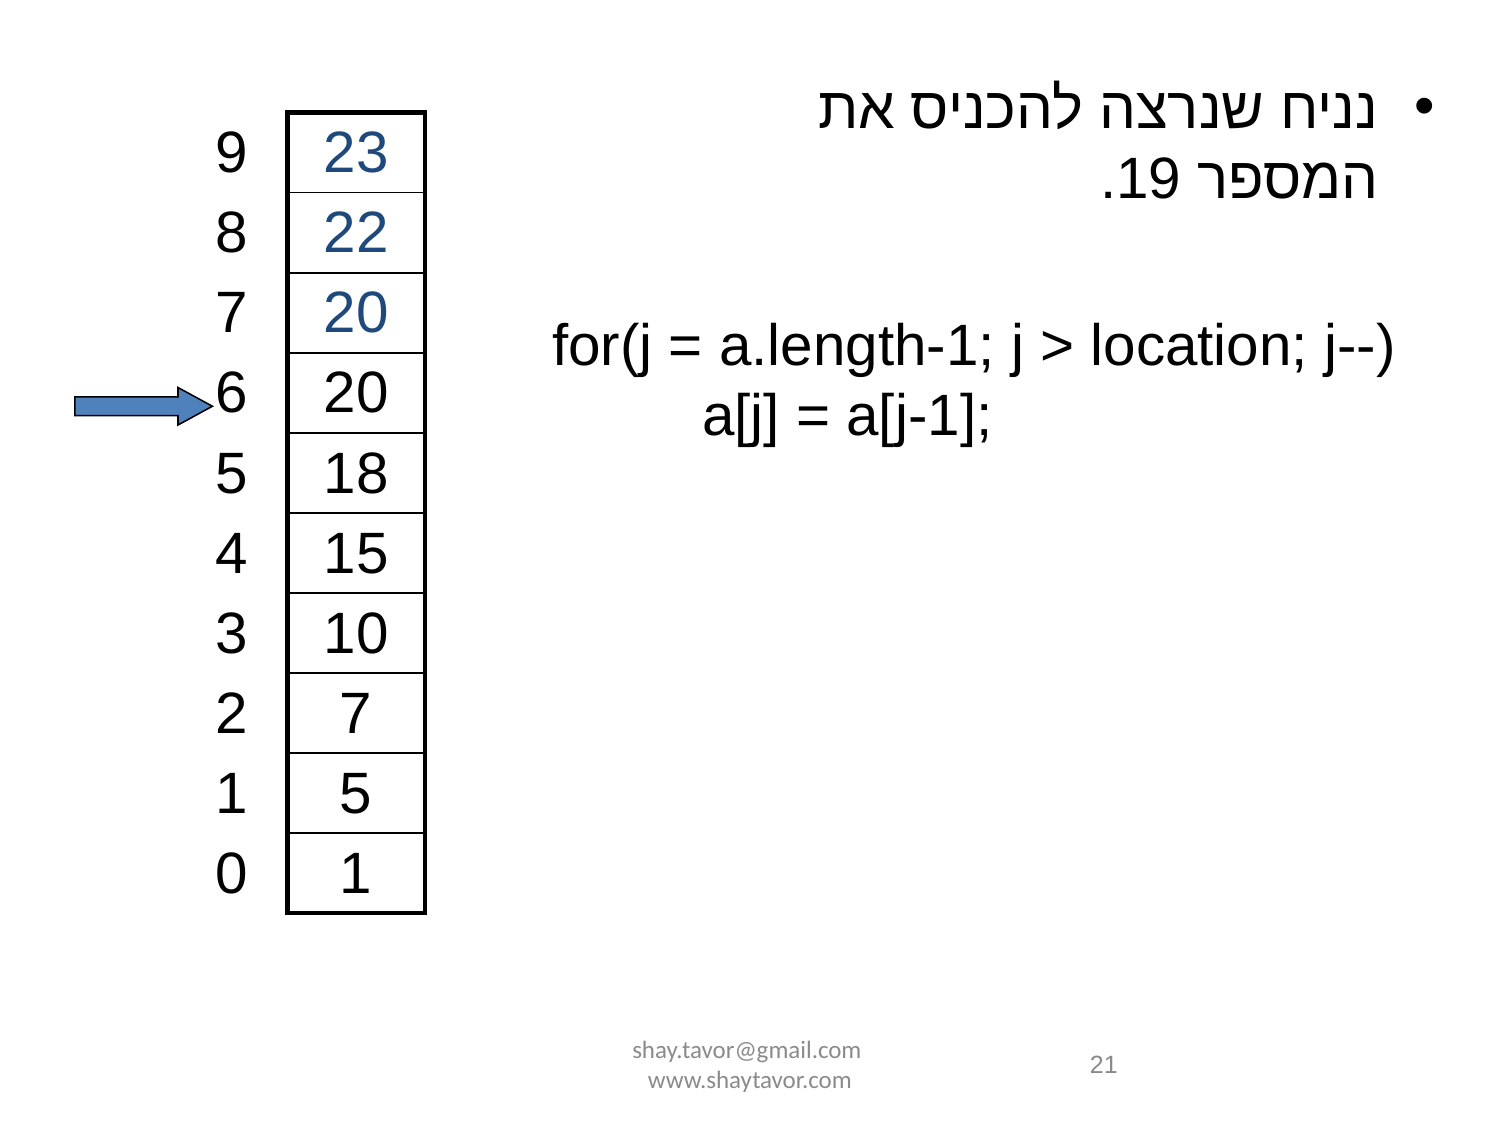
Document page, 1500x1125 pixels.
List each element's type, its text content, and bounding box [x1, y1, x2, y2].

table_cell 20 [290, 354, 423, 432]
table_cell 4 [175, 513, 287, 593]
table_cell 20 [290, 274, 423, 352]
table_cell 8 [175, 193, 287, 273]
table_cell 7 [175, 273, 287, 353]
table_cell 5 [175, 433, 287, 513]
table_header 9 [175, 112, 287, 193]
slide_number 21 [1074, 1024, 1425, 1103]
table_cell 18 [290, 434, 423, 512]
table_cell 2 [175, 673, 287, 753]
table_cell 5 [290, 754, 423, 832]
table_header 23 [290, 115, 423, 192]
text_box [74, 387, 213, 426]
table_cell 1 [290, 834, 423, 911]
table_cell 22 [290, 193, 423, 272]
table_cell 0 [175, 833, 287, 913]
footer shay.tavor@gmail.com www.shaytavor.com [512, 1024, 988, 1103]
table_cell 10 [290, 594, 423, 672]
table_cell 15 [290, 514, 423, 592]
table_cell 1 [175, 753, 287, 833]
text_box for(j = a.length-1; j > location; j--) a[j] = a[j-1]; [537, 299, 1500, 554]
list נניח שנרצה להכניס את המספר 19. [662, 62, 1450, 288]
table_cell 3 [175, 593, 287, 673]
table_cell 6 [175, 353, 287, 433]
table_cell 7 [290, 674, 423, 752]
